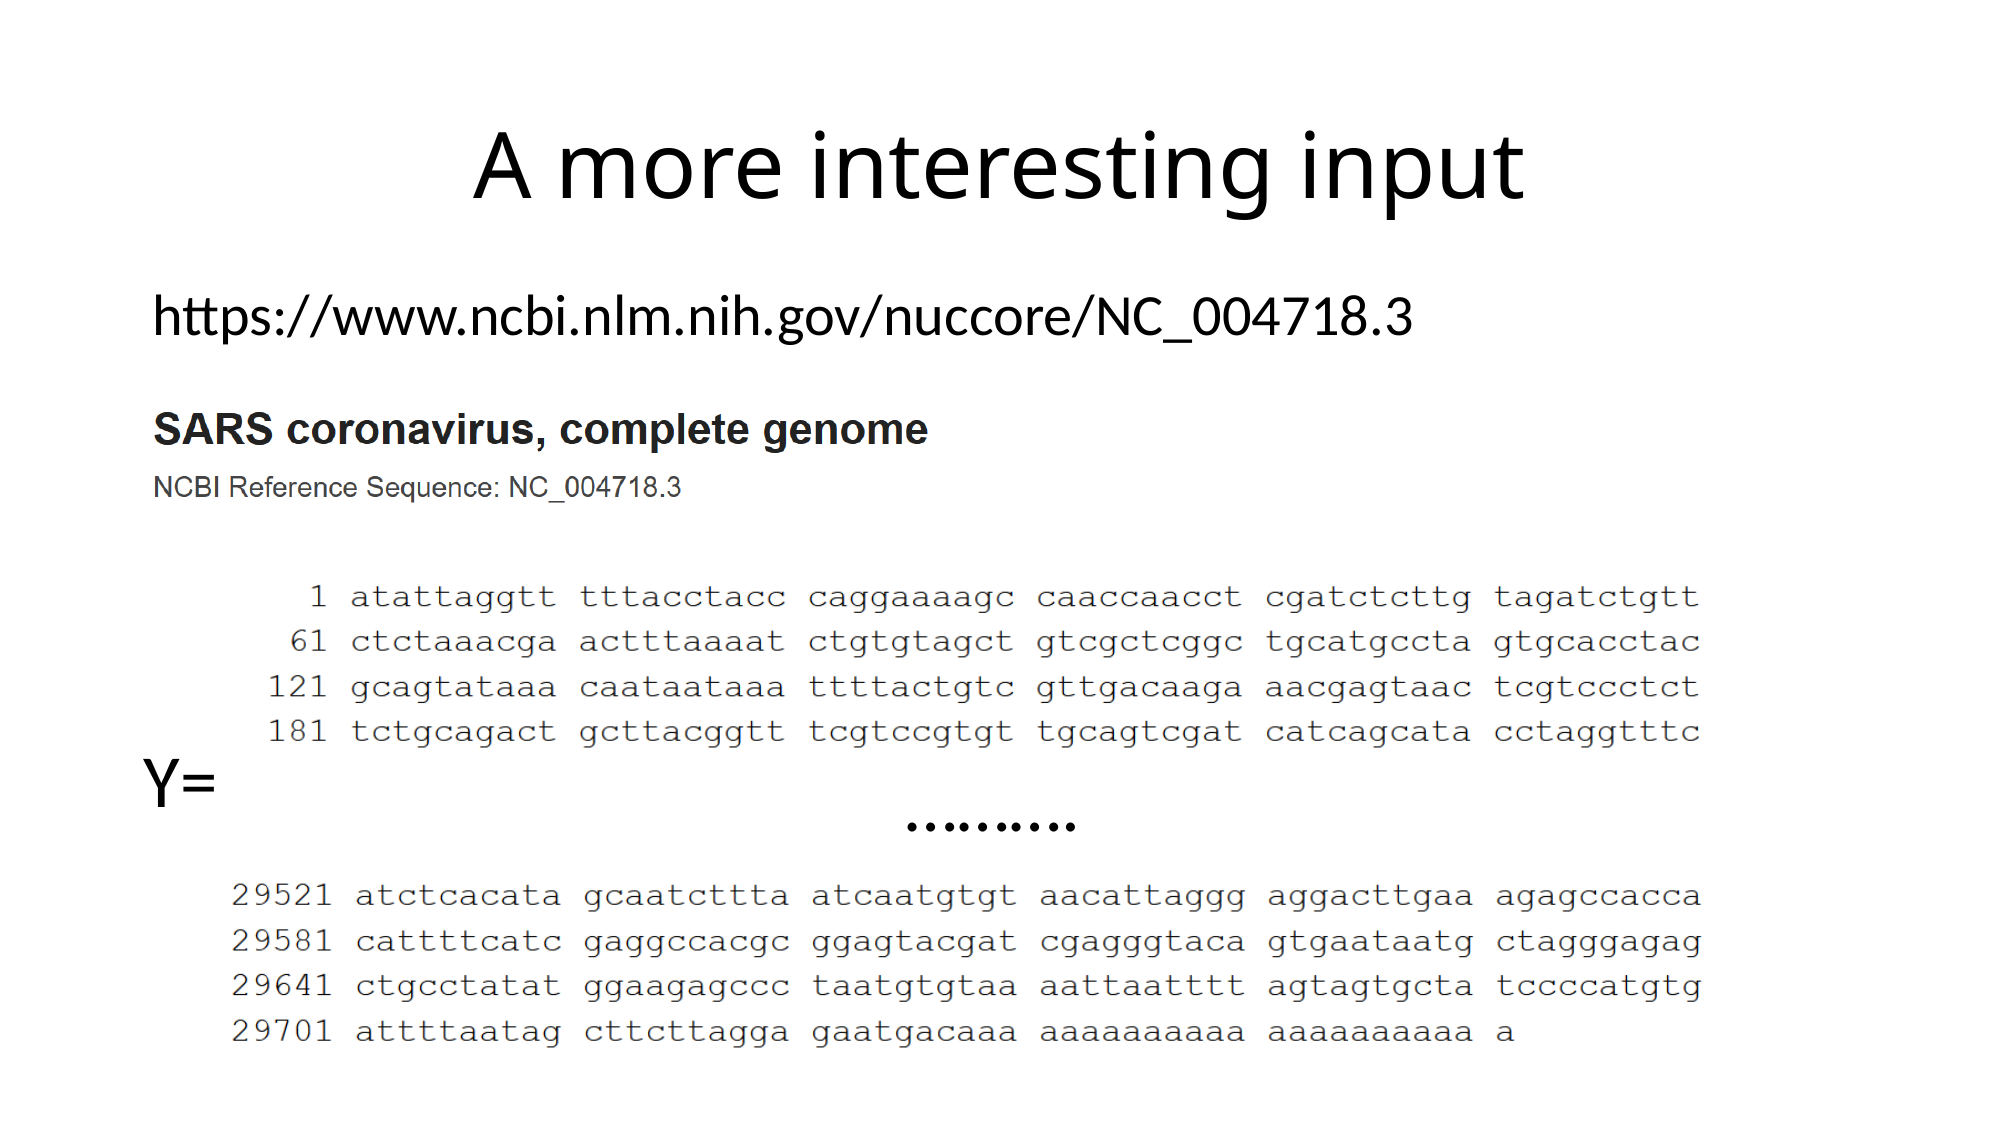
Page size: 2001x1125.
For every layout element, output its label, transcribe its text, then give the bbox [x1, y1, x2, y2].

text_box ………. [891, 762, 1365, 854]
text_box Y= [129, 724, 243, 830]
picture [246, 574, 1729, 762]
list https://www.ncbi.nlm.nih.gov/nuccore/NC_004718.3 [137, 277, 1863, 1014]
title A more interesting input [137, 59, 1863, 277]
picture [214, 867, 1729, 1062]
picture [141, 396, 1066, 512]
